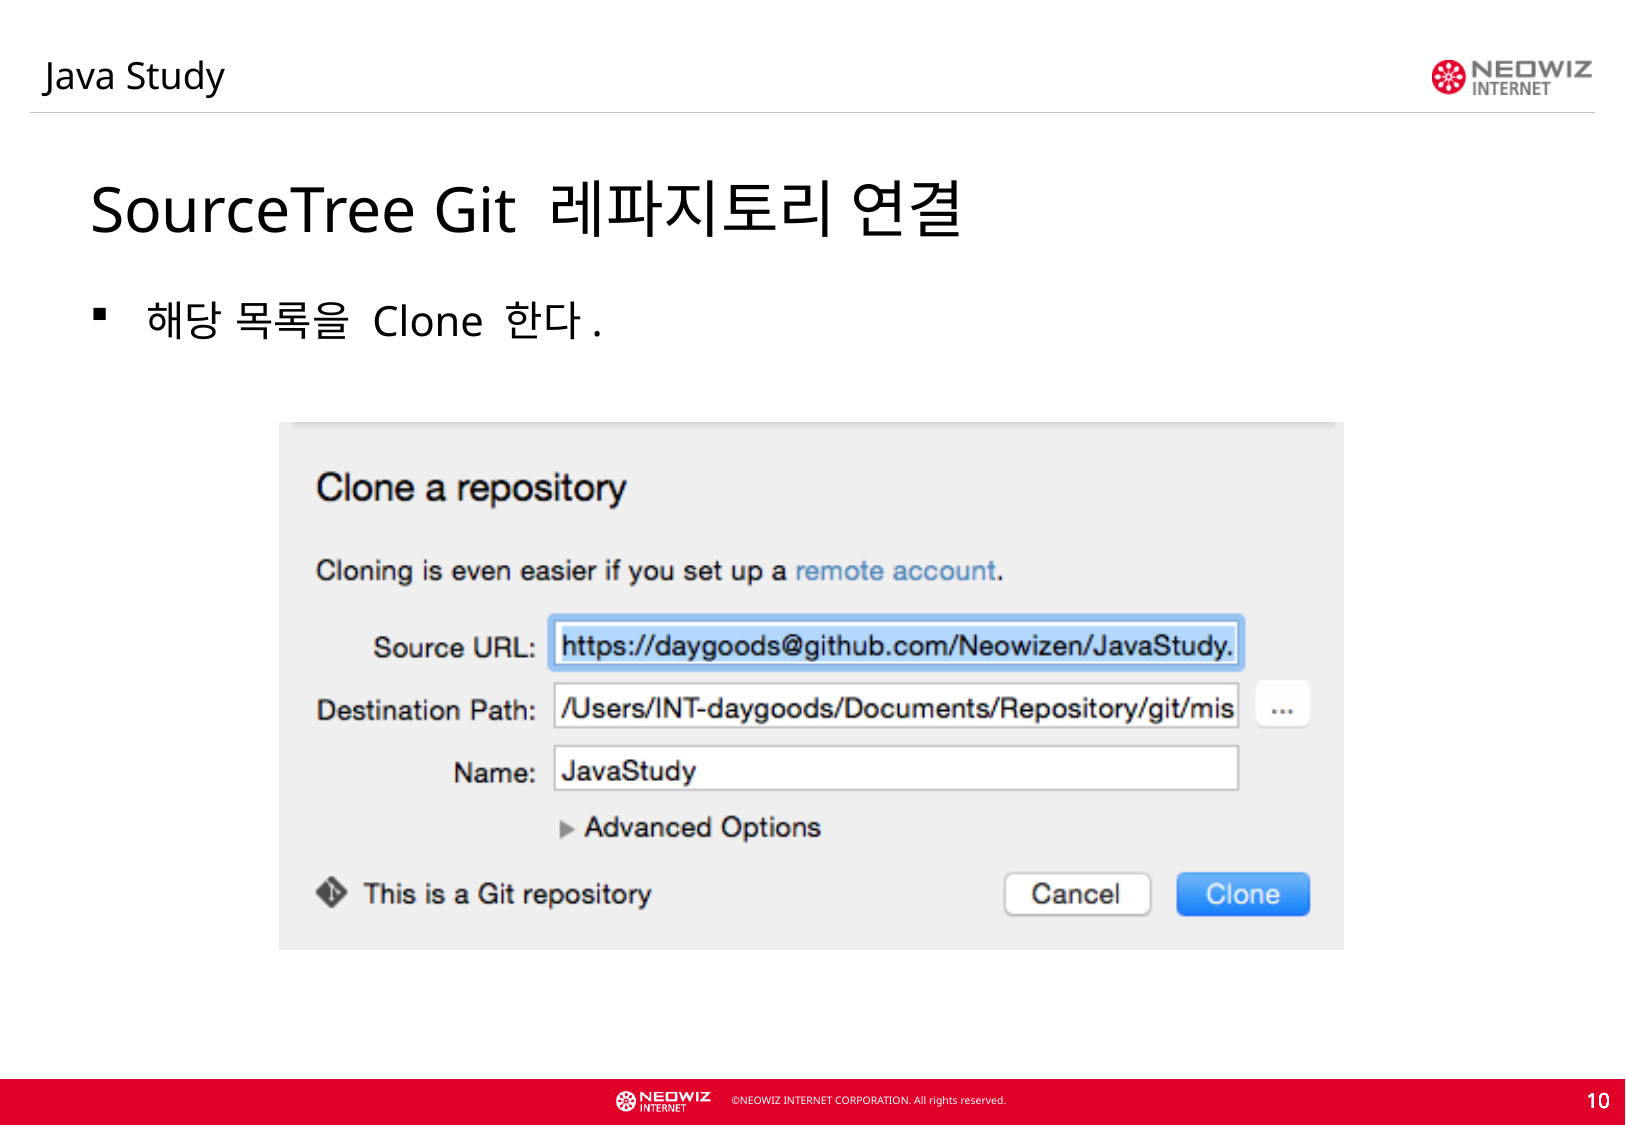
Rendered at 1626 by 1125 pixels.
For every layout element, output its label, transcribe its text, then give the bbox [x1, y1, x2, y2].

picture [1432, 60, 1592, 95]
text_box SourceTree Git 레파지토리 연결 해당 목록을 Clone 한다. [0, 112, 1625, 1080]
picture [278, 421, 1344, 950]
text_box 10 [1245, 1080, 1625, 1125]
picture [598, 1086, 723, 1116]
text_box Java Study [29, 30, 887, 118]
